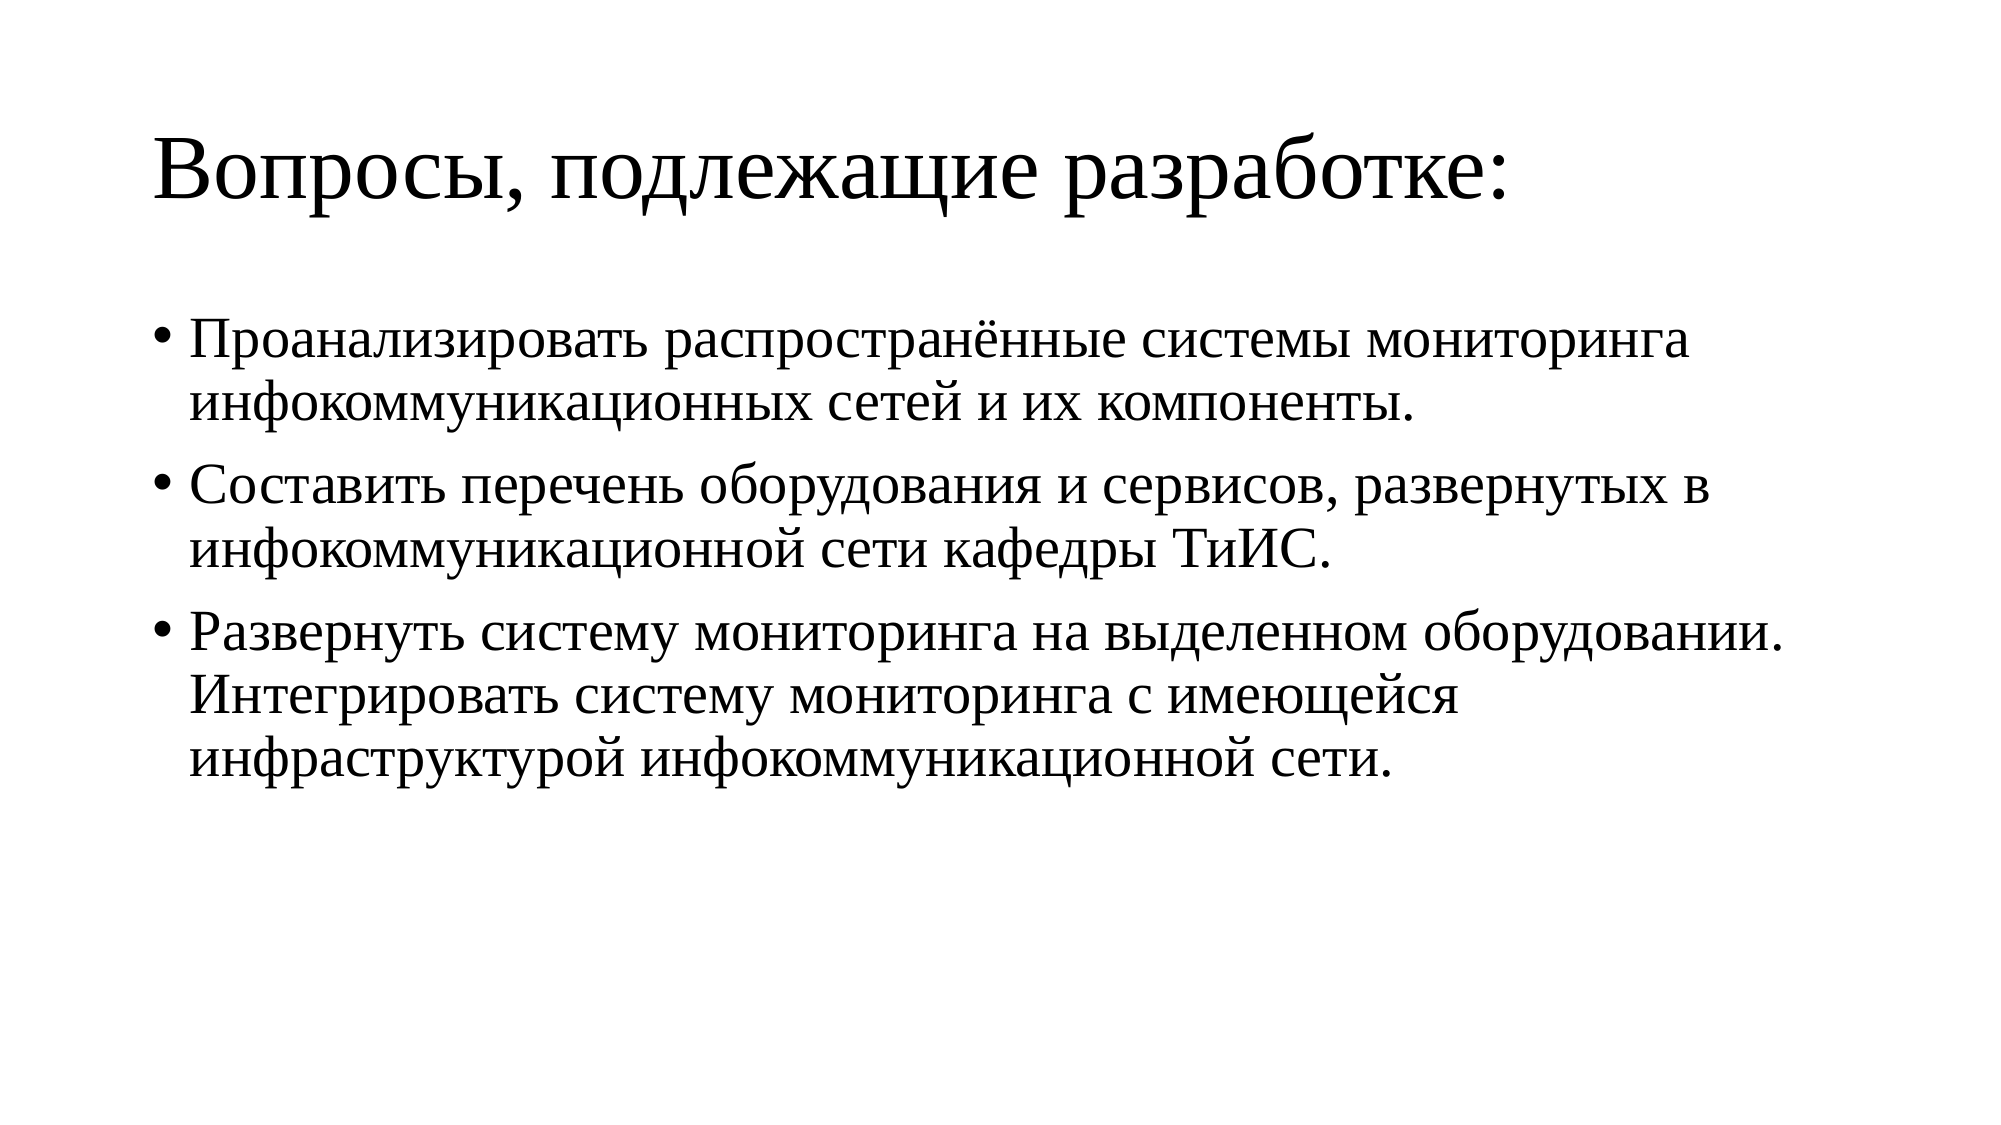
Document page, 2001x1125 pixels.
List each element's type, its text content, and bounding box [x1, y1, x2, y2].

list Проанализировать распространённые системы мониторинга инфокоммуникационных сетей и их компоненты. Составить перечень оборудования и сервисов, развернутых в инфокоммуникационной сети кафедры ТиИС. Развернуть систему мониторинга на выделенном оборудовании. Интегрировать систему мониторинга с имеющейся инфраструктурой инфокоммуникационной сети. [137, 299, 1863, 1014]
title Вопросы, подлежащие разработке: [137, 59, 1863, 278]
